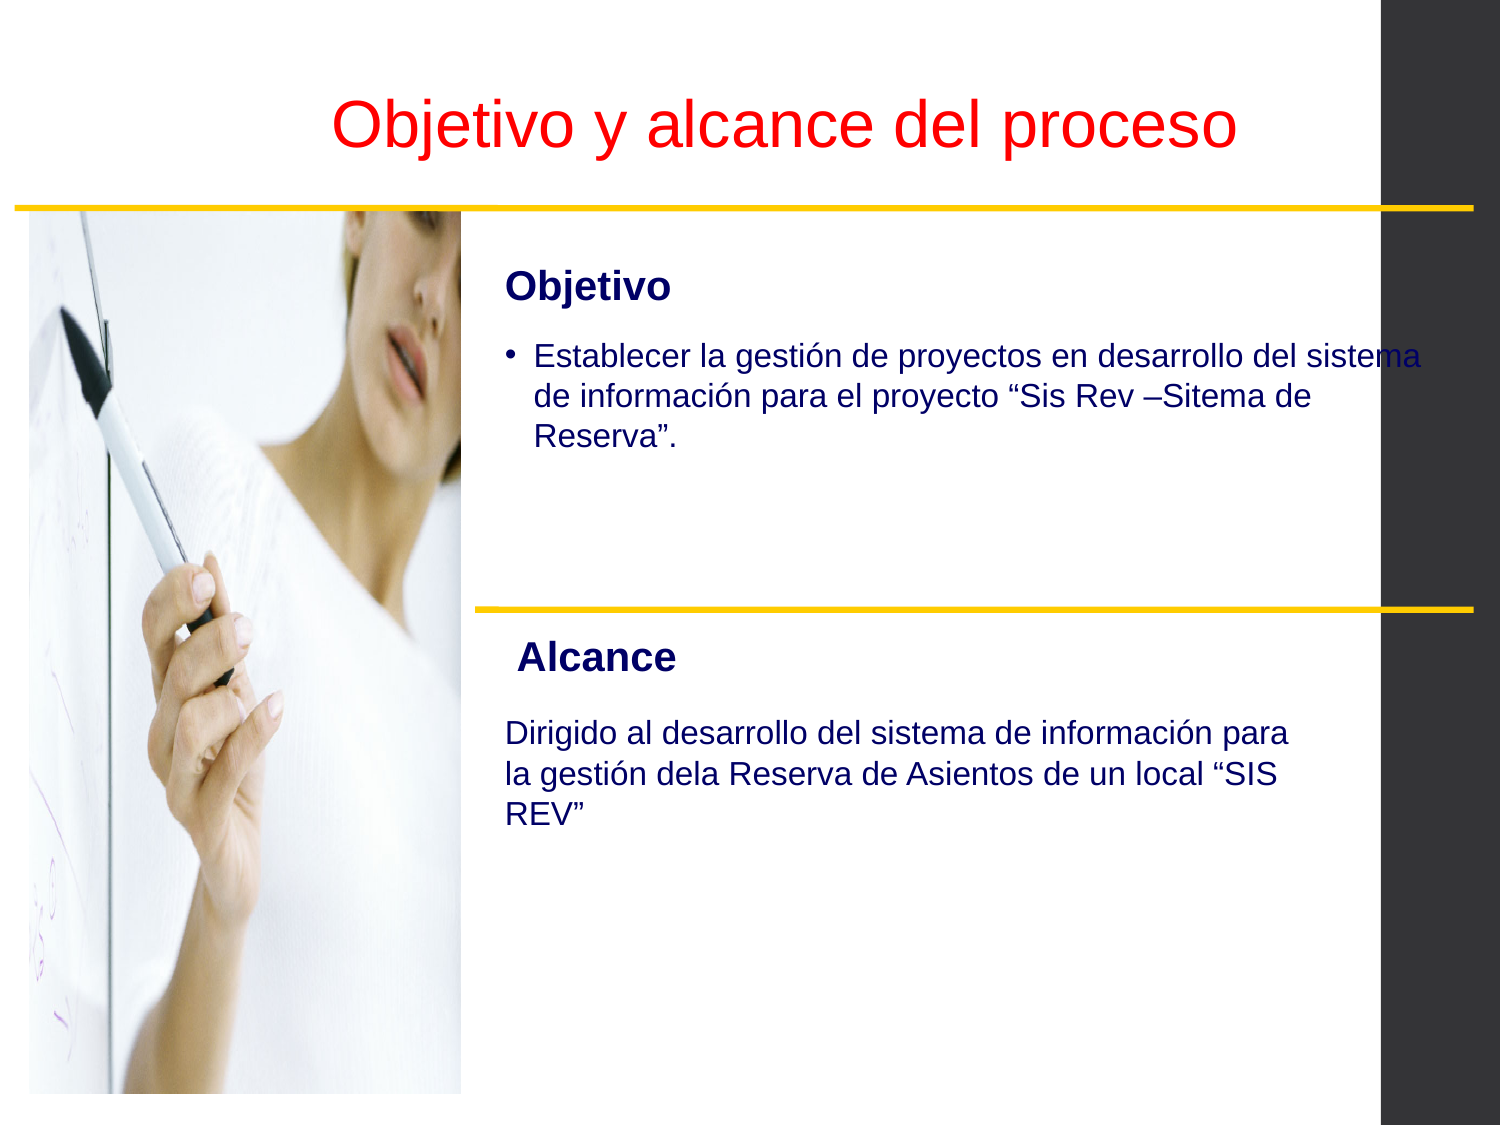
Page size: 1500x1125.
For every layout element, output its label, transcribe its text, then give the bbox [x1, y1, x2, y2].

text_box Dirigido al desarrollo del sistema de información para la gestión dela Reserva de Asientos de un local “SIS REV” [490, 704, 1311, 840]
picture [29, 207, 461, 1095]
text_box Alcance [501, 621, 703, 687]
text_box Establecer la gestión de proyectos en desarrollo del sistema de información para el proyecto “Sis Rev –Sitema de Reserva”. [490, 326, 1448, 502]
text_box Objetivo y alcance del proceso [316, 73, 1255, 169]
text_box Objetivo [490, 251, 687, 317]
